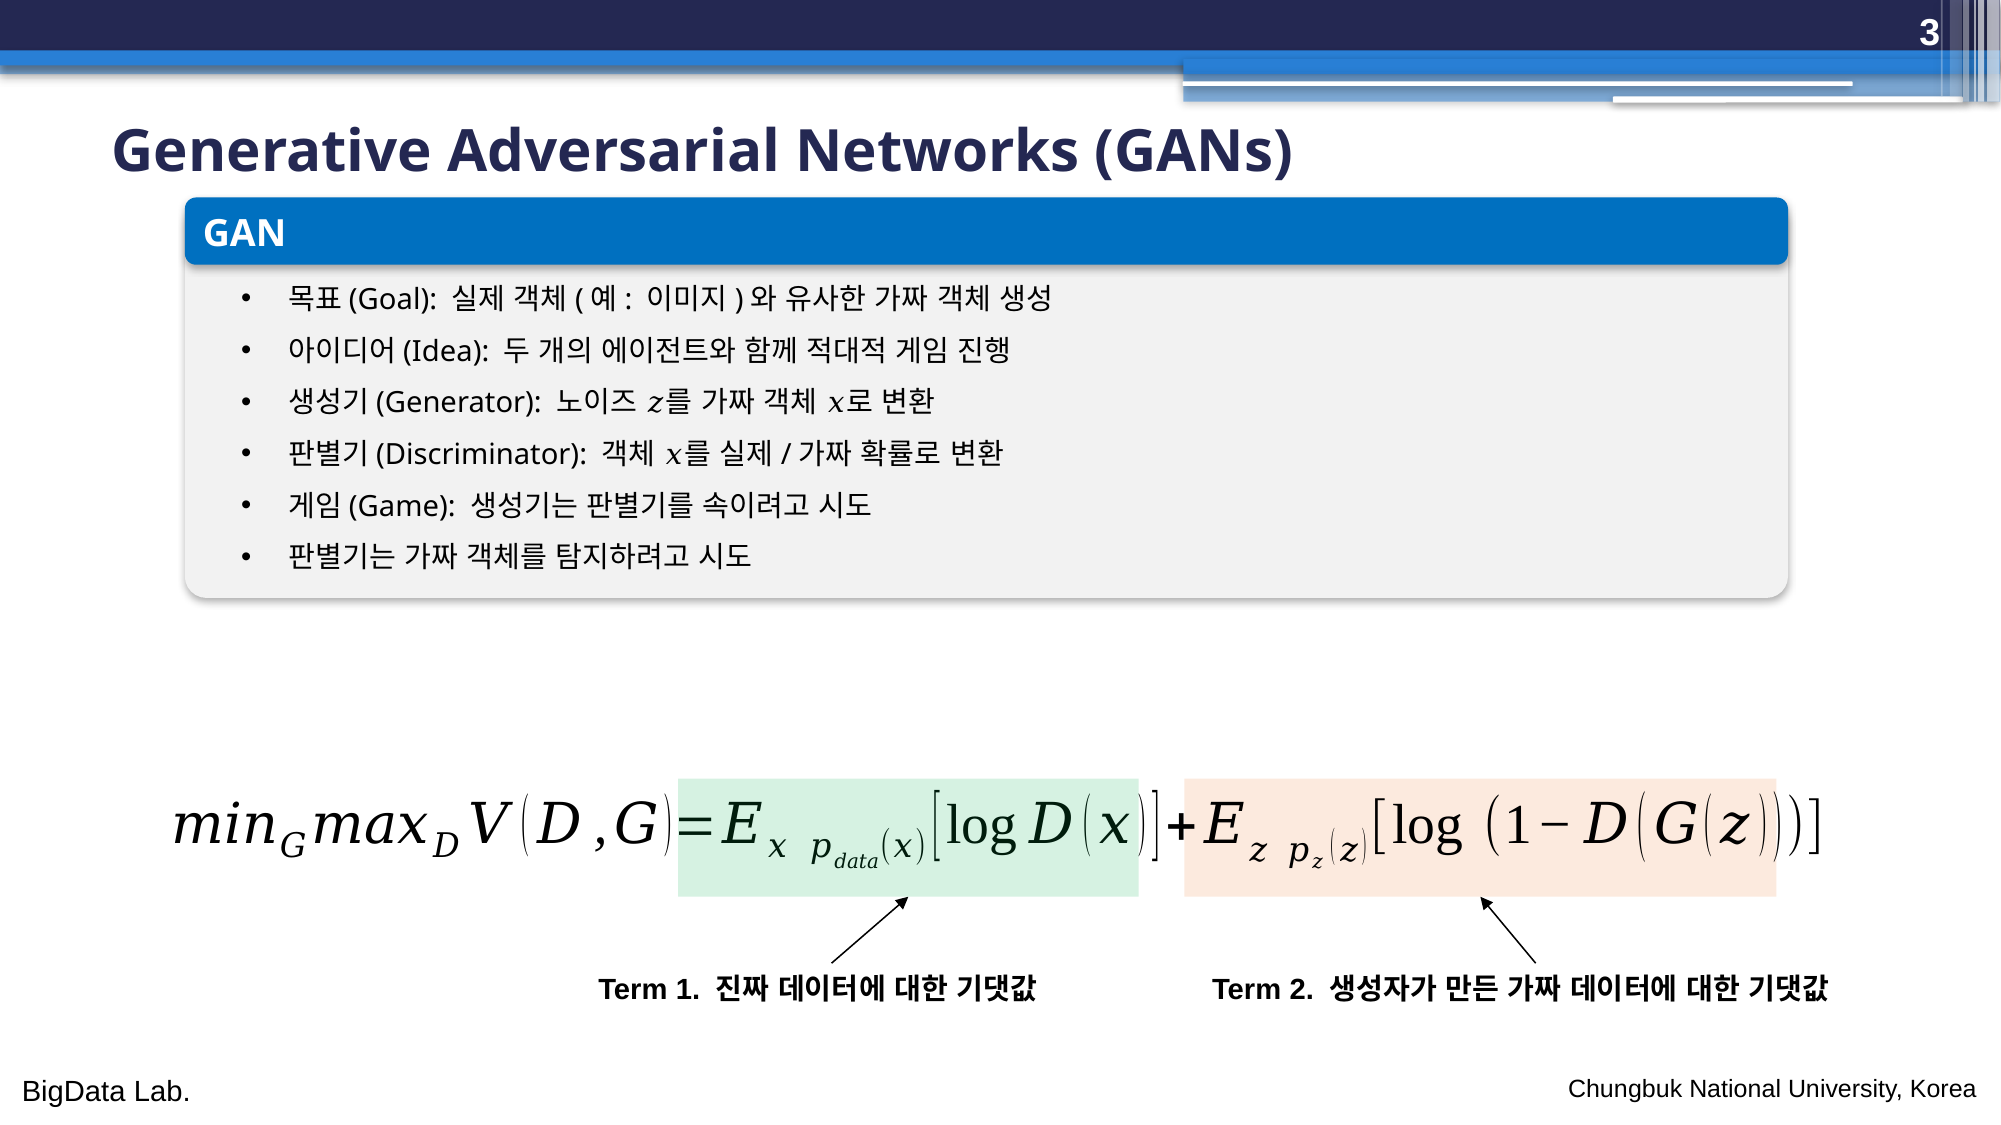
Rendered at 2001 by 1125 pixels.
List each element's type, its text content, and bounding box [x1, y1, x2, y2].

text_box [1480, 896, 1536, 964]
slide_number 3 [1788, 0, 1955, 61]
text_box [184, 197, 1789, 599]
text_box [1184, 778, 1777, 897]
text_box [677, 778, 1139, 897]
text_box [831, 896, 909, 964]
text_box Generative Adversarial Networks (GANs) [78, 22, 1886, 198]
text_box Term 1. 진짜 데이터에 대한 기댓값 [583, 963, 1080, 1013]
text_box Term 2. 생성자가 만든 가짜 데이터에 대한 기댓값 [1197, 963, 1874, 1013]
